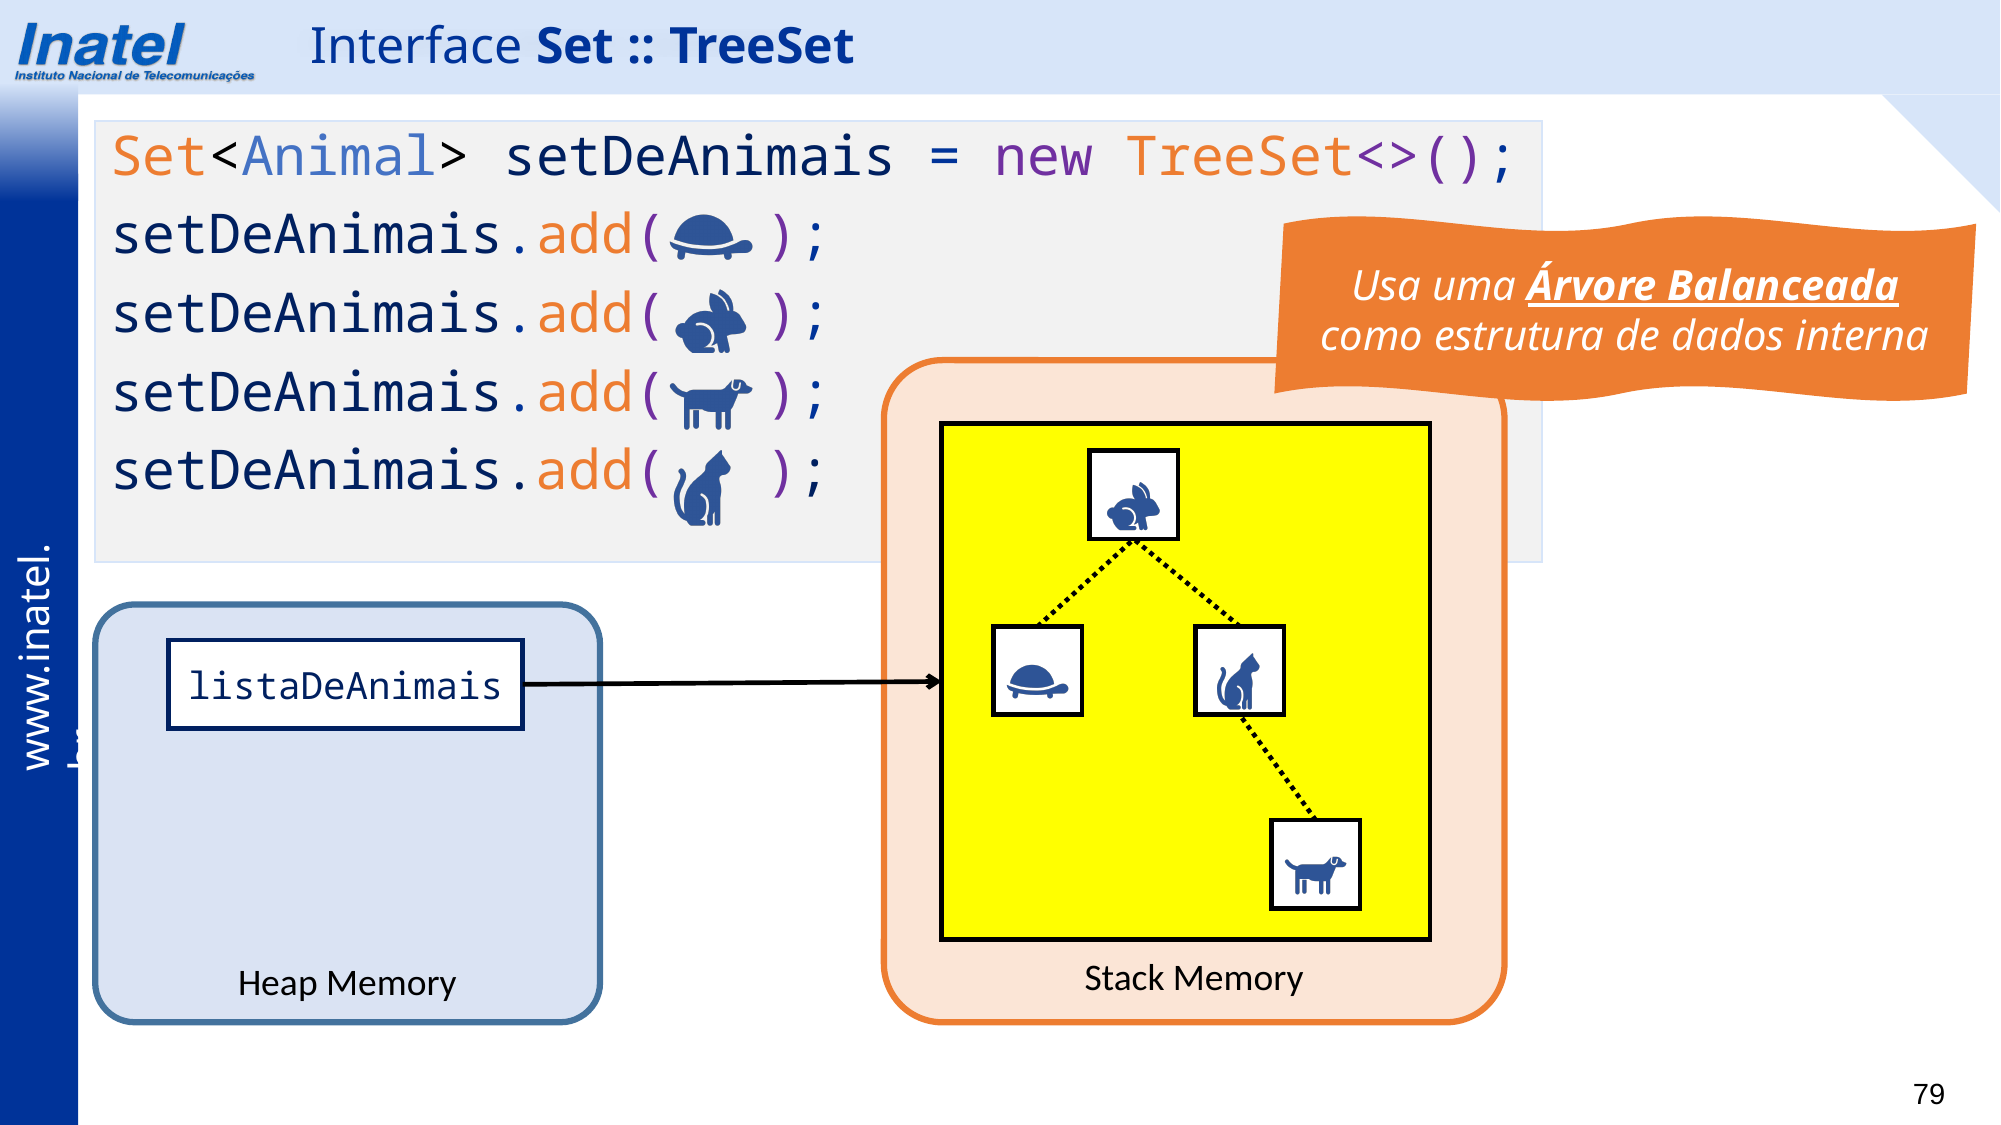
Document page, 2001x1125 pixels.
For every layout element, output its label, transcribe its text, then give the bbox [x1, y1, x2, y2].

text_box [1271, 820, 1361, 909]
text_box Stack Memory [882, 359, 1506, 1024]
picture [12, 20, 258, 85]
text_box Usa uma Árvore Balanceada como estrutura de dados interna [1273, 215, 1978, 402]
text_box listaDeAnimais [167, 639, 524, 730]
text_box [1037, 539, 1133, 627]
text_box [1133, 539, 1240, 627]
text_box [1881, 96, 2000, 215]
text_box Heap Memory [94, 603, 602, 1024]
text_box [1089, 450, 1179, 539]
text_box [941, 423, 1431, 940]
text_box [1195, 626, 1285, 715]
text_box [1239, 714, 1316, 821]
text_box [993, 626, 1082, 715]
picture [657, 192, 756, 533]
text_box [522, 681, 942, 685]
text_box Set<Animal> setDeAnimais = new TreeSet<>(); setDeAnimais.add( ); setDeAnimais.add( ); setDeAnimais.add( ); setDeAnimais.add( ); [94, 120, 1543, 563]
text_box Interface Set :: TreeSet [295, 0, 2000, 96]
